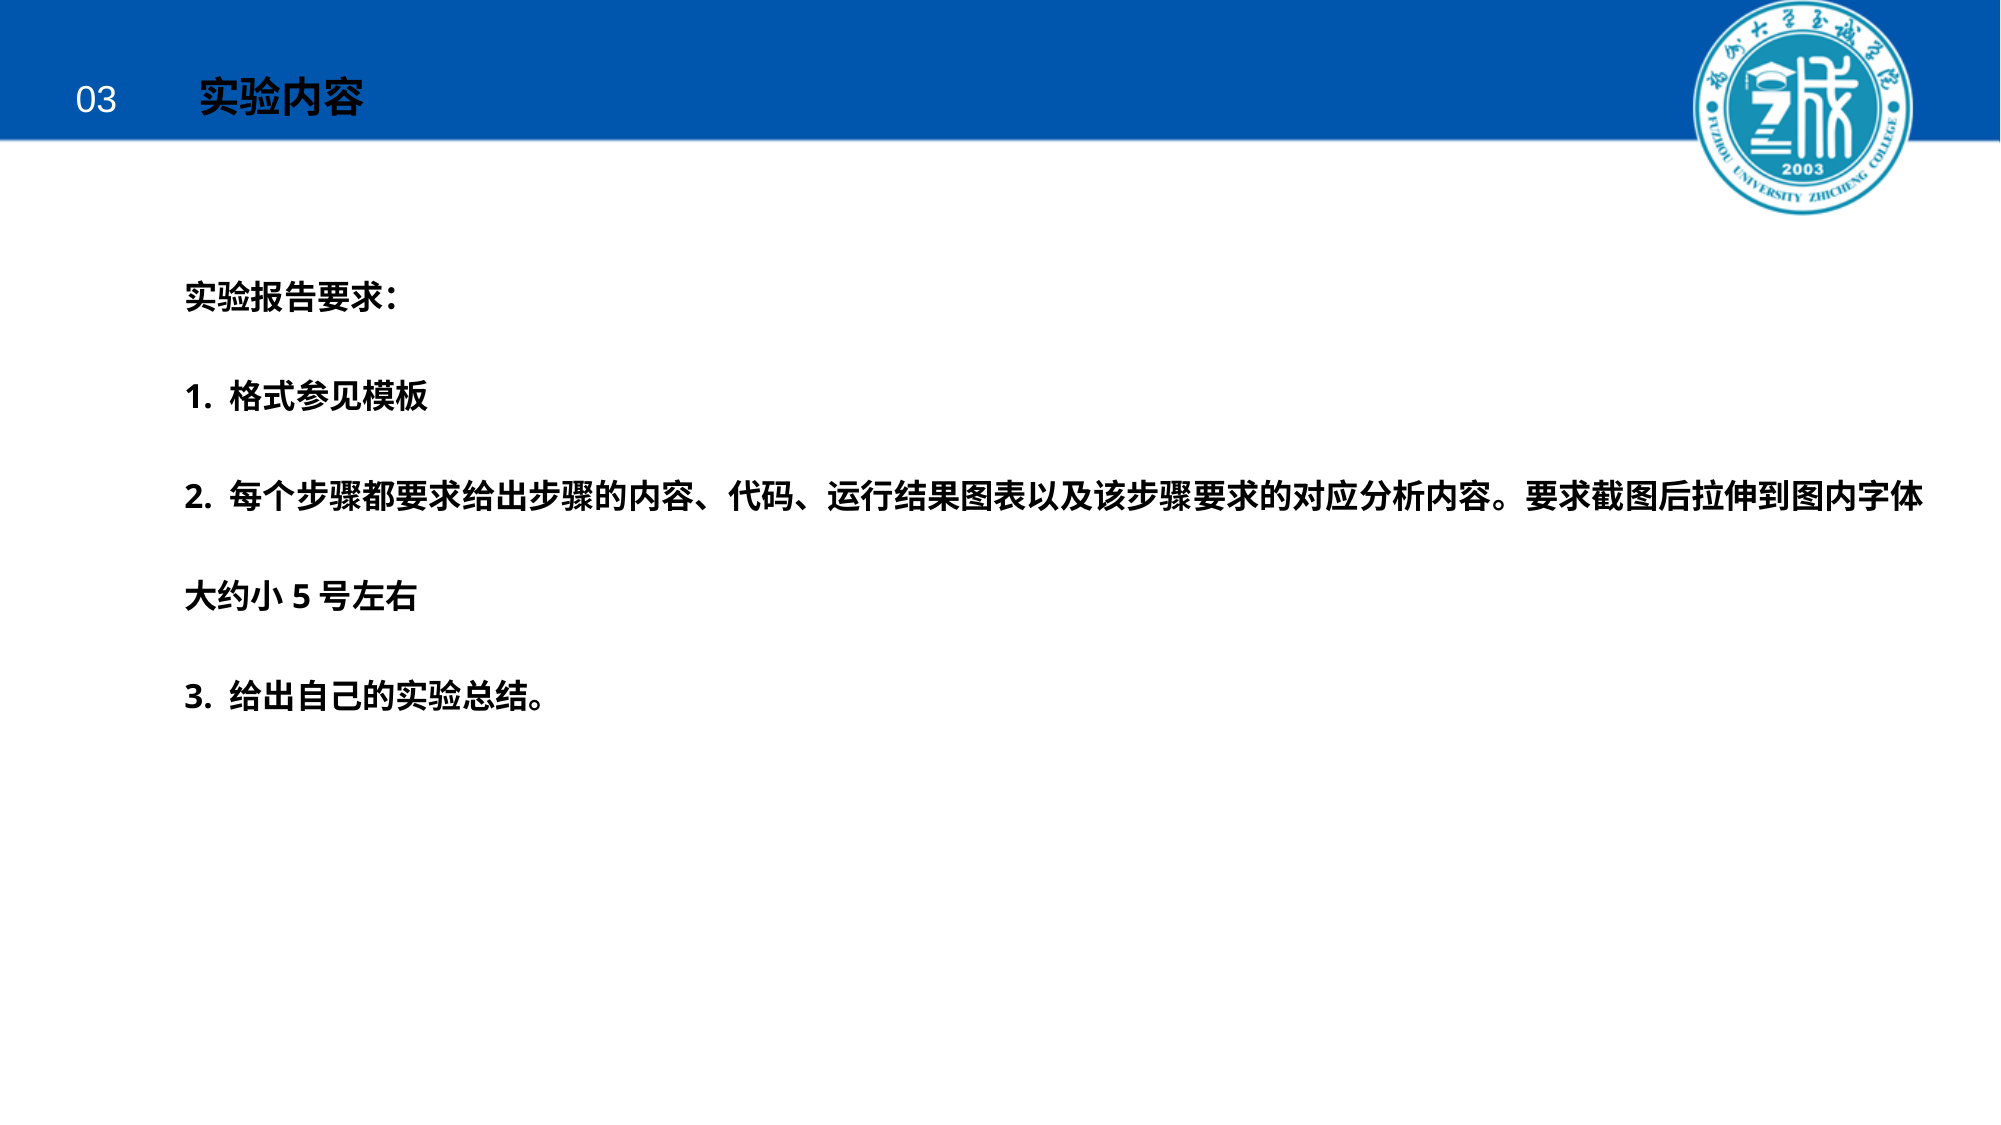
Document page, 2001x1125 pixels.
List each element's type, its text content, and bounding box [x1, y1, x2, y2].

text_box 实验内容 [183, 62, 748, 128]
text_box 实验报告要求： 1. 格式参见模板 2. 每个步骤都要求给出步骤的内容、代码、运行结果图表以及该步骤要求的对应分析内容。要求截图后拉伸到图内字体大约小5号左右 3. 给出自己的实验总结。 [169, 208, 1945, 723]
text_box 03 [60, 67, 143, 128]
picture [0, 0, 2001, 1125]
